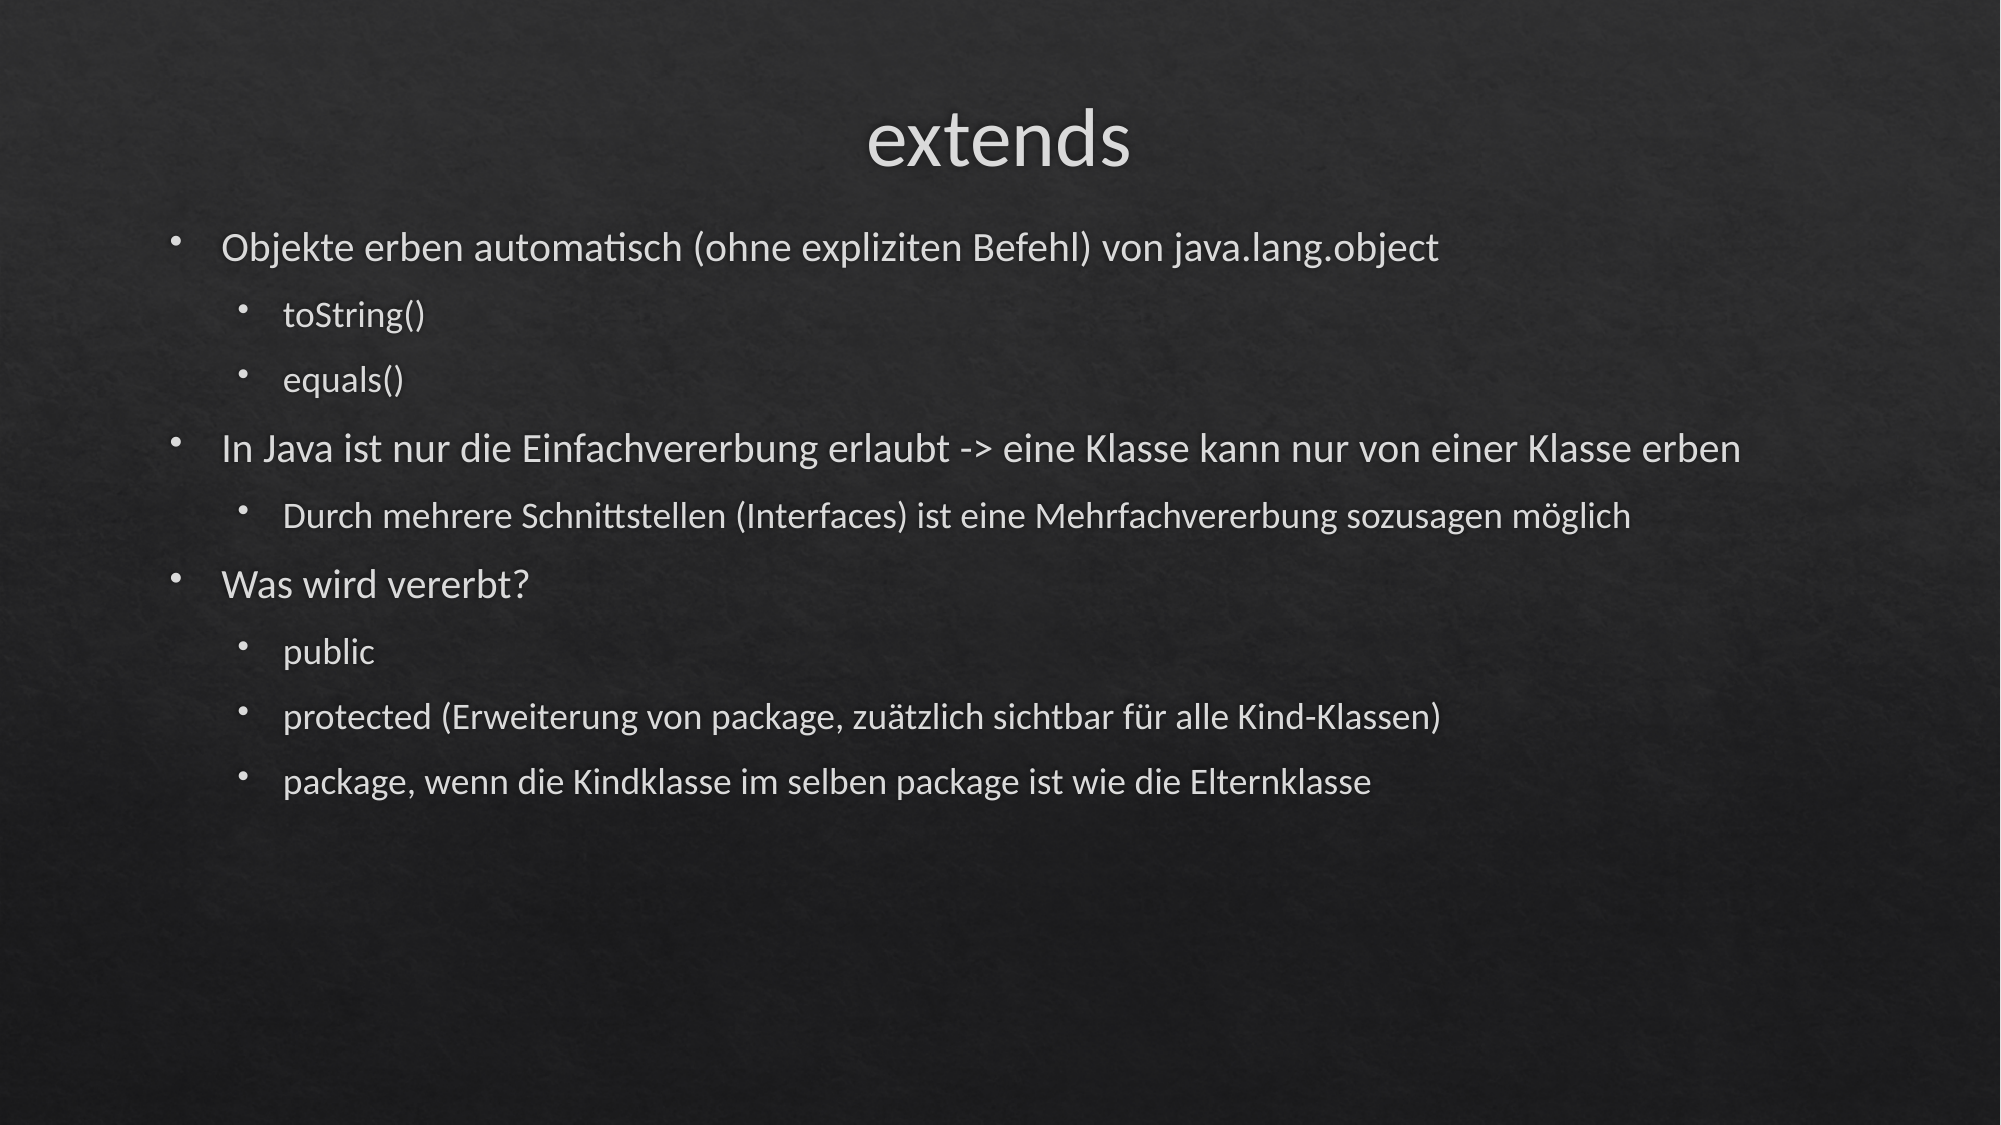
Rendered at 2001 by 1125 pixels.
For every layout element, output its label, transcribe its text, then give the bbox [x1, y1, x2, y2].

title extends [149, 54, 1849, 209]
list Objekte erben automatisch (ohne expliziten Befehl) von java.lang.object toString() equals() In Java ist nur die Einfachvererbung erlaubt -> eine Klasse kann nur von einer Klasse erben Durch mehrere Schnittstellen (Interfaces) ist eine Mehrfachvererbung sozusagen möglich Was wird vererbt? public protected (Erweiterung von package, zuätzlich sichtbar für alle Kind-Klassen) package, wenn die Kindklasse im selben package ist wie die Elternklasse [149, 212, 1849, 1092]
